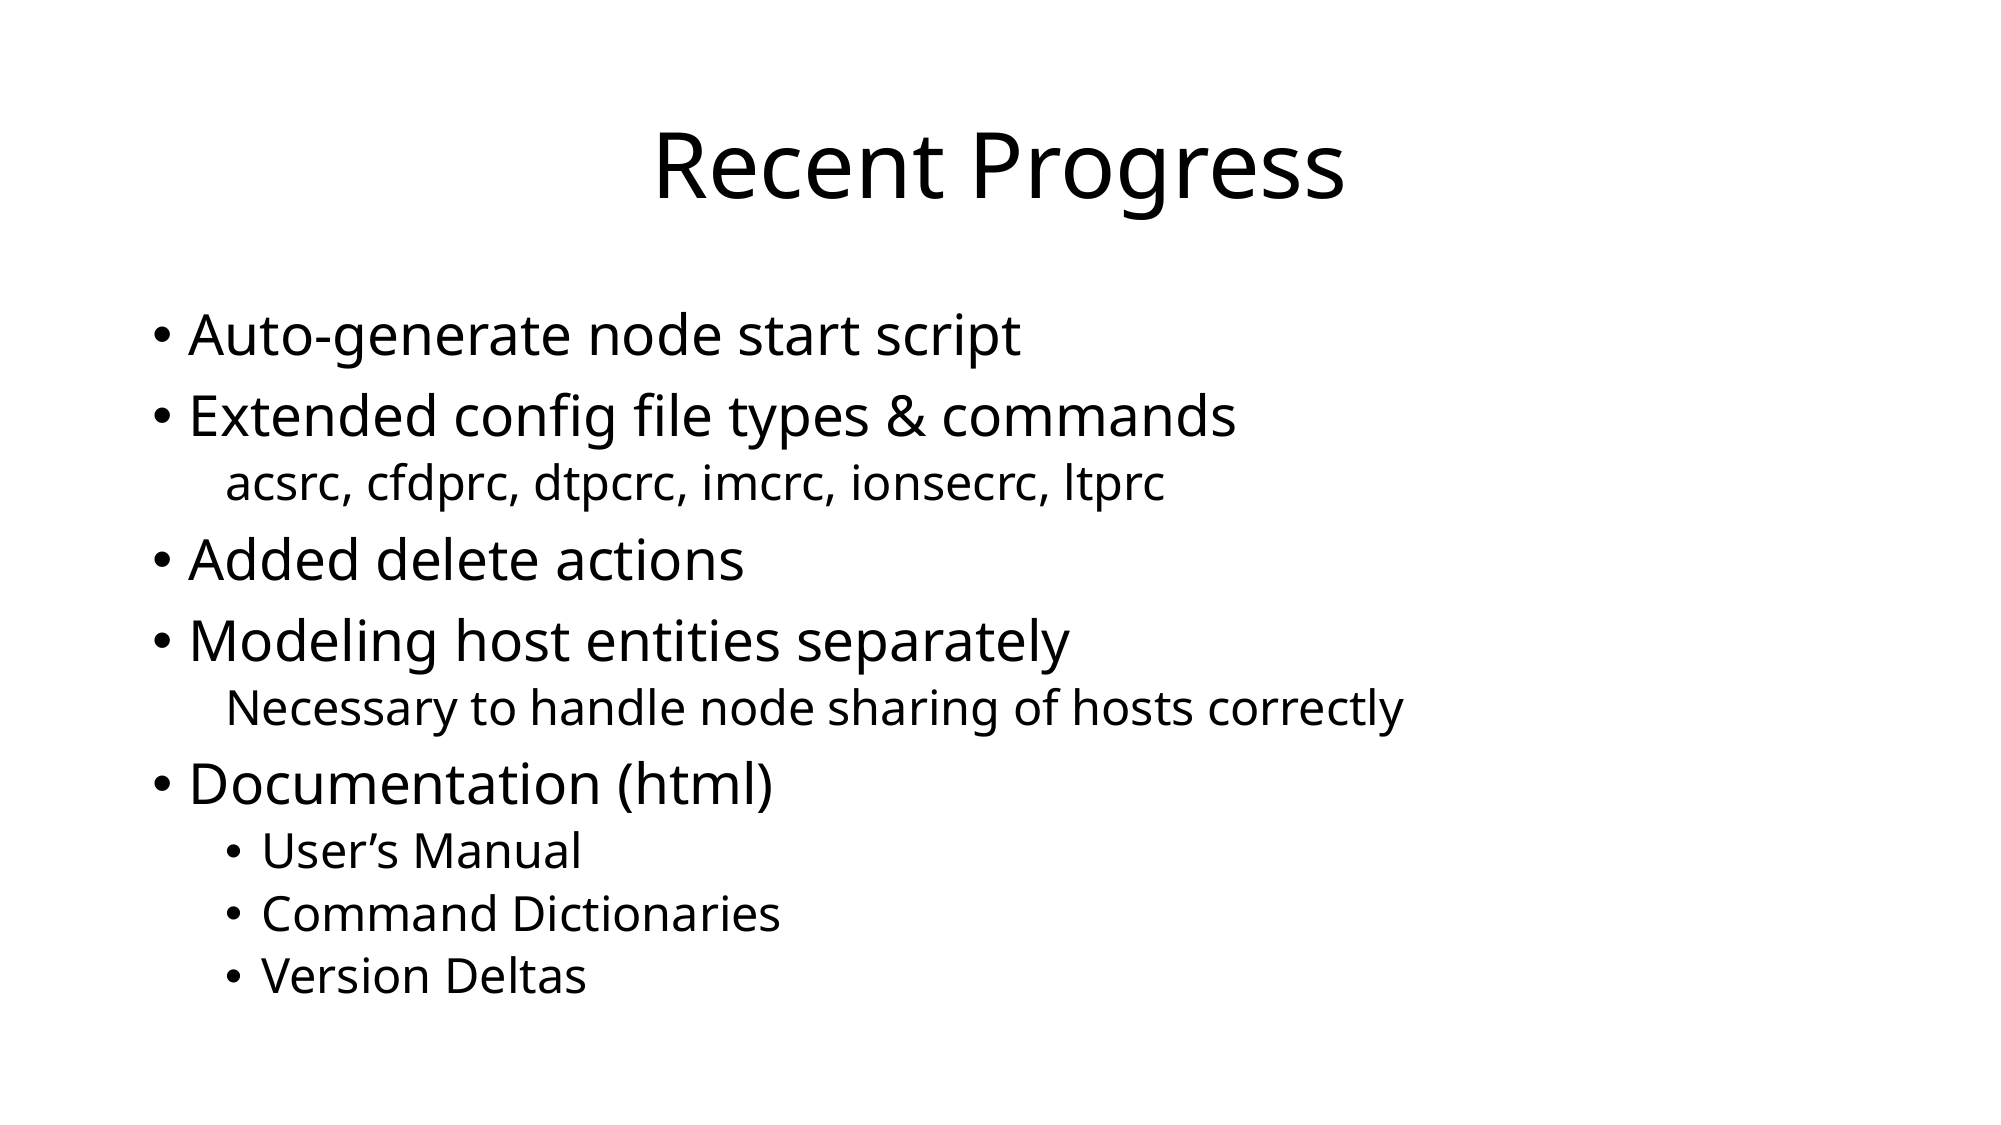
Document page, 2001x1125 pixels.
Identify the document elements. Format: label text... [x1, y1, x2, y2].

list Auto-generate node start script Extended config file types & commands acsrc, cfdprc, dtpcrc, imcrc, ionsecrc, ltprc Added delete actions Modeling host entities separately Necessary to handle node sharing of hosts correctly Documentation (html) User’s Manual Command Dictionaries Version Deltas [137, 299, 1863, 1014]
title Recent Progress [137, 59, 1863, 278]
